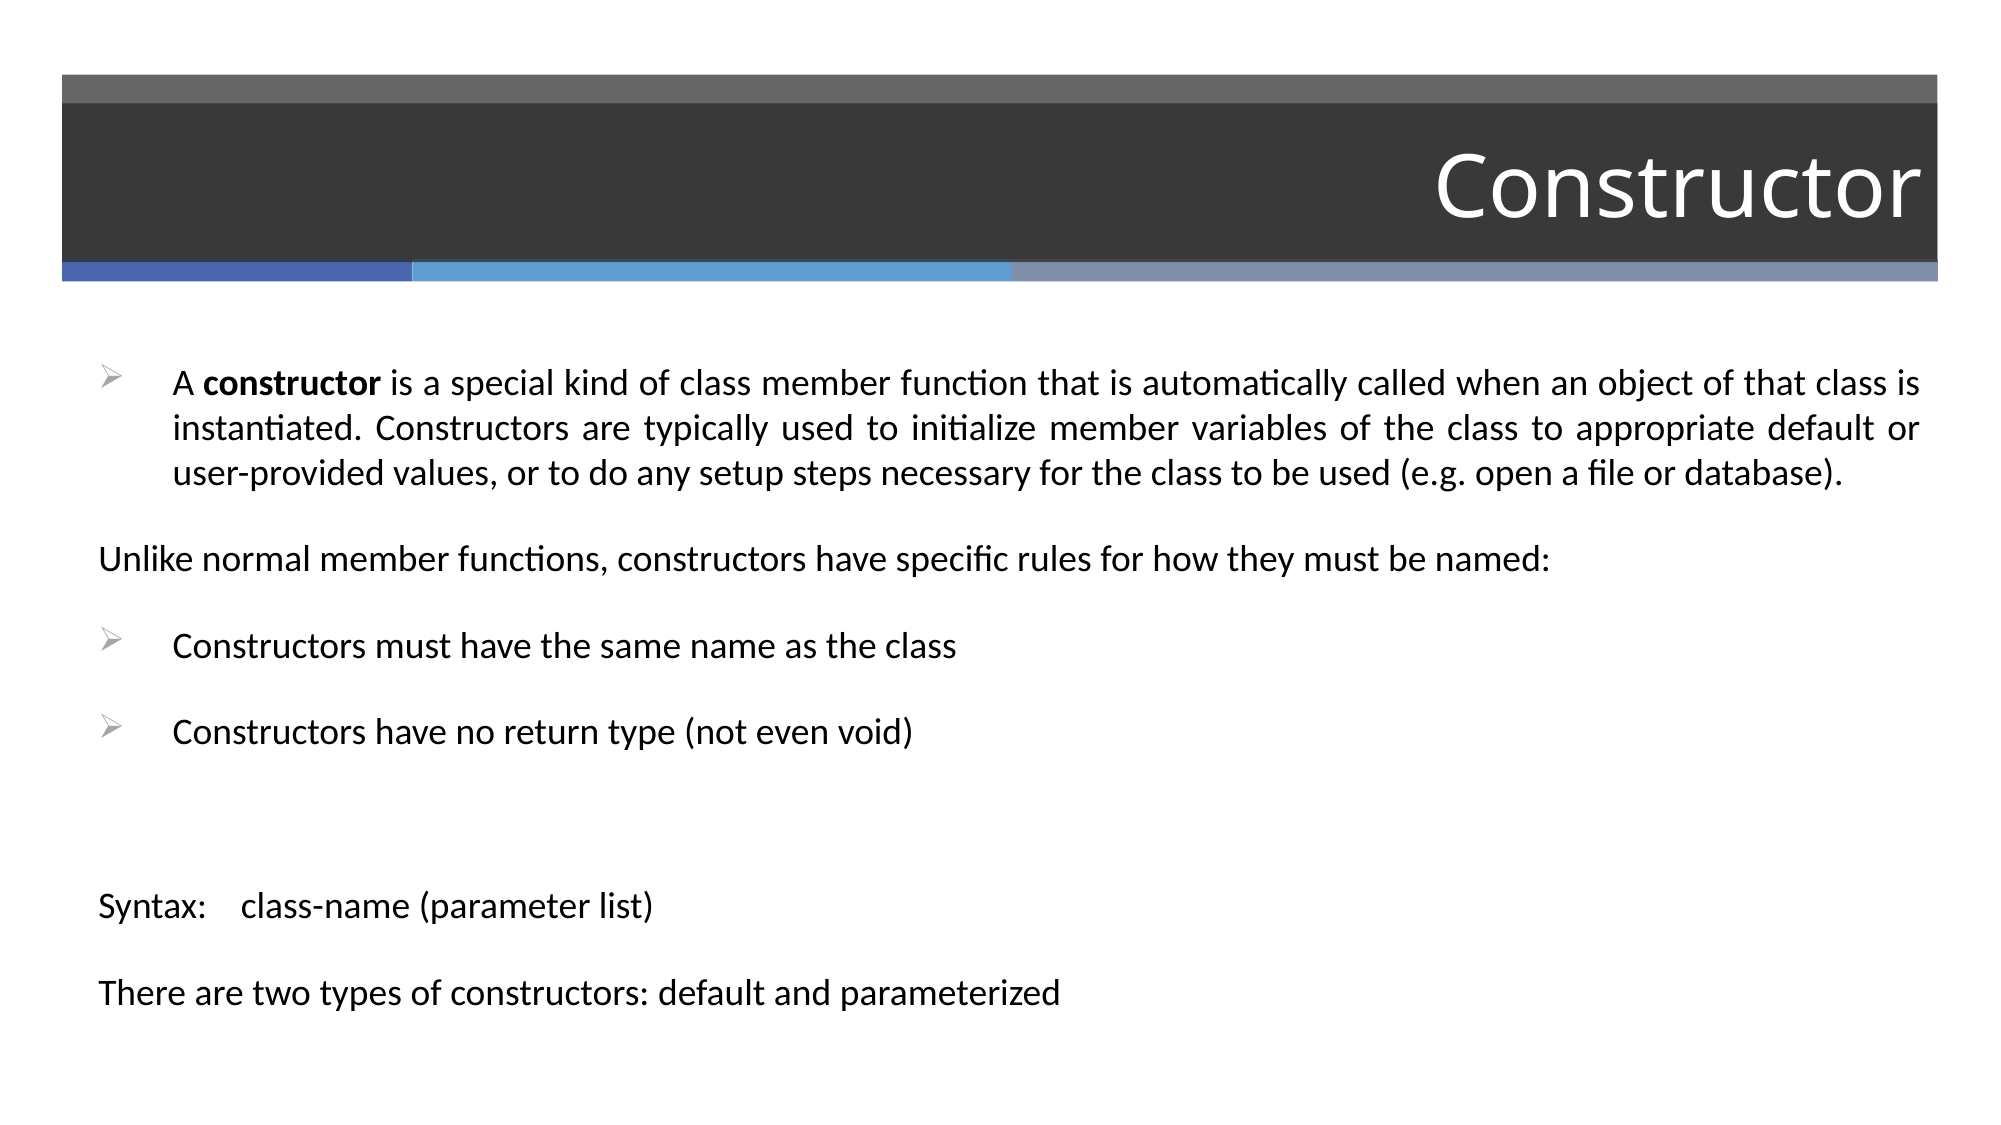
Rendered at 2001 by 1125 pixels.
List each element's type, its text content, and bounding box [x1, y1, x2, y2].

list A constructor is a special kind of class member function that is automatically called when an object of that class is instantiated. Constructors are typically used to initialize member variables of the class to appropriate default or user-provided values, or to do any setup steps necessary for the class to be used (e.g. open a file or database). Unlike normal member functions, constructors have specific rules for how they must be named: Constructors must have the same name as the class Constructors have no return type (not even void) Syntax: class-name (parameter list) There are two types of constructors: default and parameterized [83, 350, 1938, 1090]
title Constructor [62, 103, 1938, 263]
